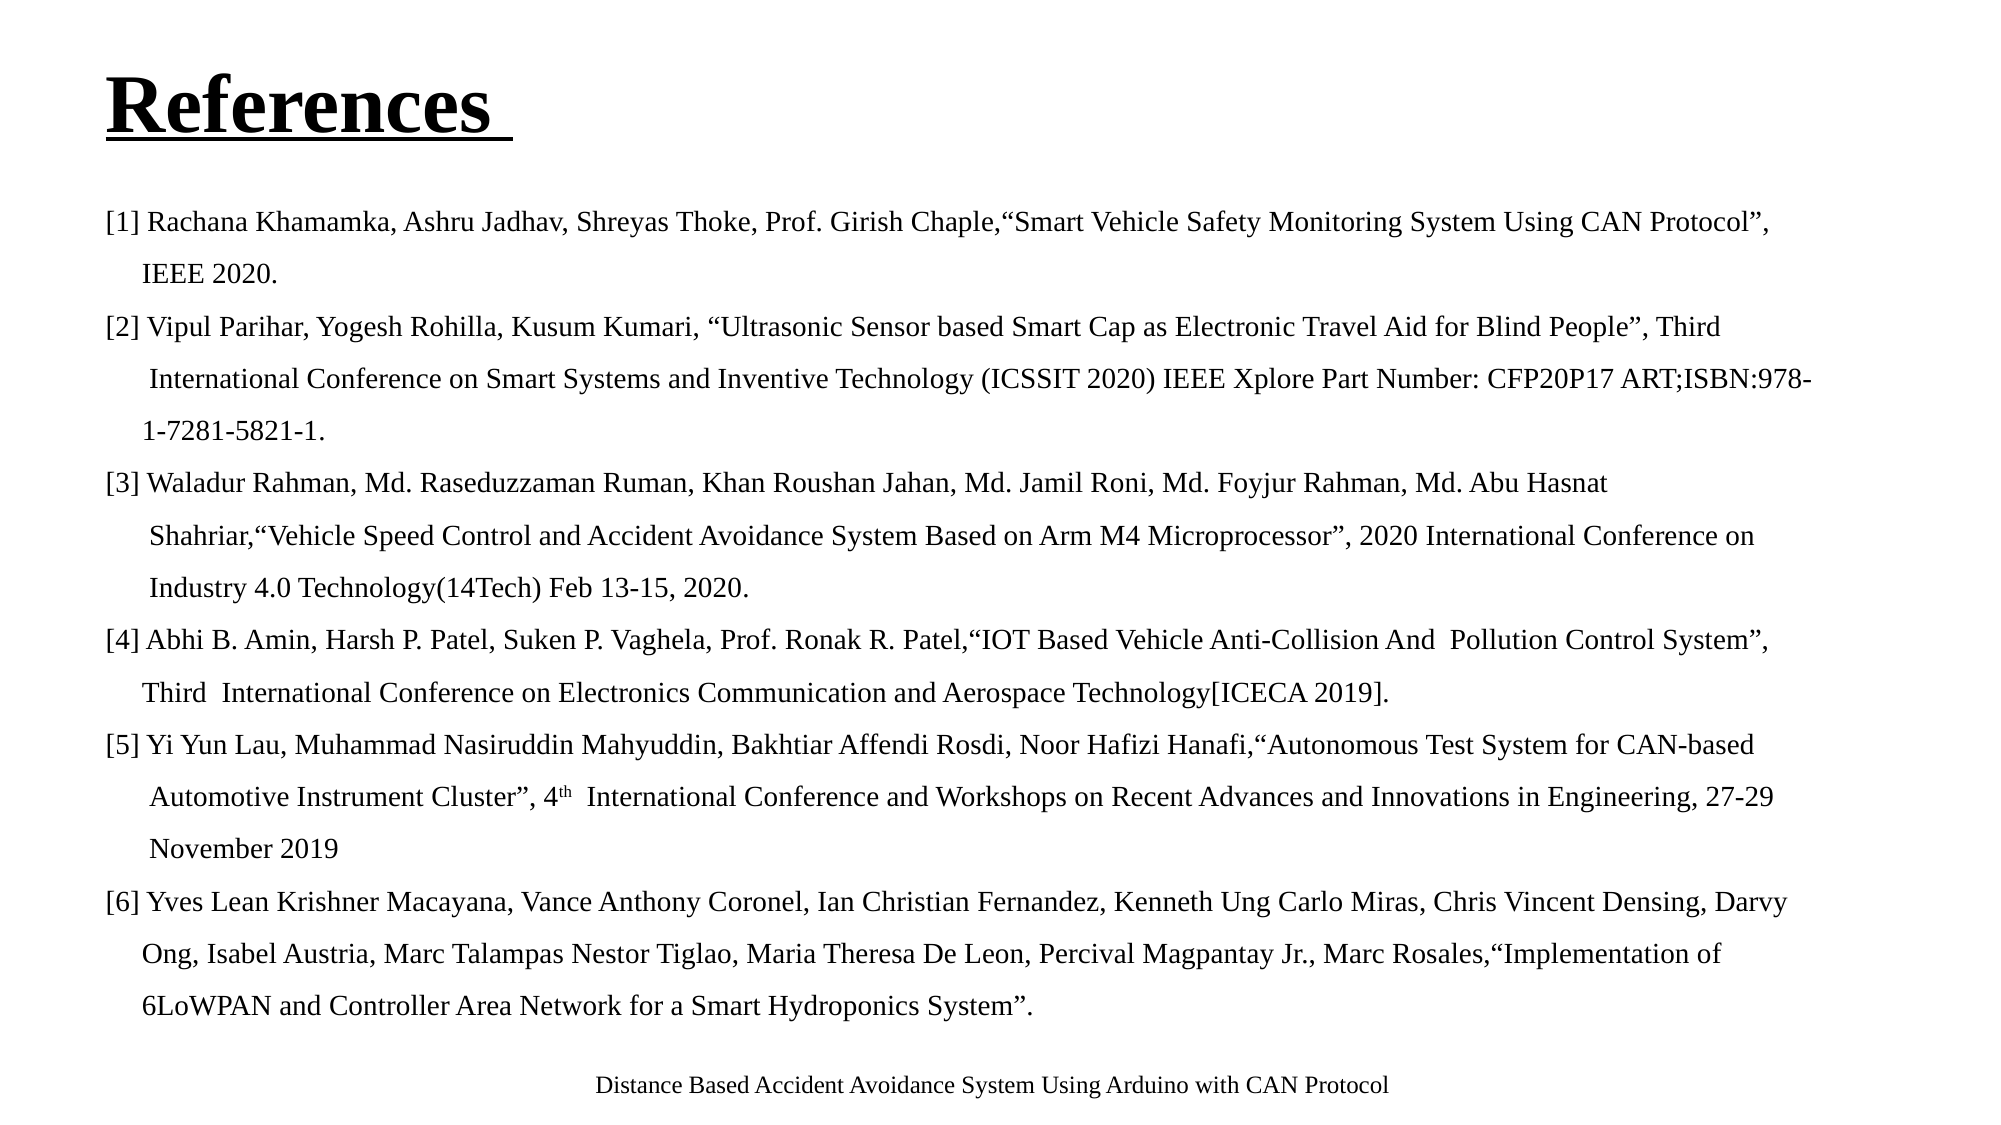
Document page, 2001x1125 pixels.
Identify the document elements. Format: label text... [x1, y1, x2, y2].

list [1] Rachana Khamamka, Ashru Jadhav, Shreyas Thoke, Prof. Girish Chaple,“Smart Vehicle Safety Monitoring System Using CAN Protocol”, IEEE 2020. [2] Vipul Parihar, Yogesh Rohilla, Kusum Kumari, “Ultrasonic Sensor based Smart Cap as Electronic Travel Aid for Blind People”, Third International Conference on Smart Systems and Inventive Technology (ICSSIT 2020) IEEE Xplore Part Number: CFP20P17 ART;ISBN:978- 1-7281-5821-1. [3] Waladur Rahman, Md. Raseduzzaman Ruman, Khan Roushan Jahan, Md. Jamil Roni, Md. Foyjur Rahman, Md. Abu Hasnat Shahriar,“Vehicle Speed Control and Accident Avoidance System Based on Arm M4 Microprocessor”, 2020 International Conference on Industry 4.0 Technology(14Tech) Feb 13-15, 2020. [4] Abhi B. Amin, Harsh P. Patel, Suken P. Vaghela, Prof. Ronak R. Patel,“IOT Based Vehicle Anti-Collision And Pollution Control System”, Third International Conference on Electronics Communication and Aerospace Technology[ICECA 2019]. [5] Yi Yun Lau, Muhammad Nasiruddin Mahyuddin, Bakhtiar Affendi Rosdi, Noor Hafizi Hanafi,“Autonomous Test System for CAN-based Automotive Instrument Cluster”, 4th International Conference and Workshops on Recent Advances and Innovations in Engineering, 27-29 November 2019 [6] Yves Lean Krishner Macayana, Vance Anthony Coronel, Ian Christian Fernandez, Kenneth Ung Carlo Miras, Chris Vincent Densing, Darvy Ong, Isabel Austria, Marc Talampas Nestor Tiglao, Maria Theresa De Leon, Percival Magpantay Jr., Marc Rosales,“Implementation of 6LoWPAN and Controller Area Network for a Smart Hydroponics System”. [90, 199, 1925, 1079]
footer Distance Based Accident Avoidance System Using Arduino with CAN Protocol [451, 1062, 1541, 1125]
title References [90, 11, 1816, 199]
